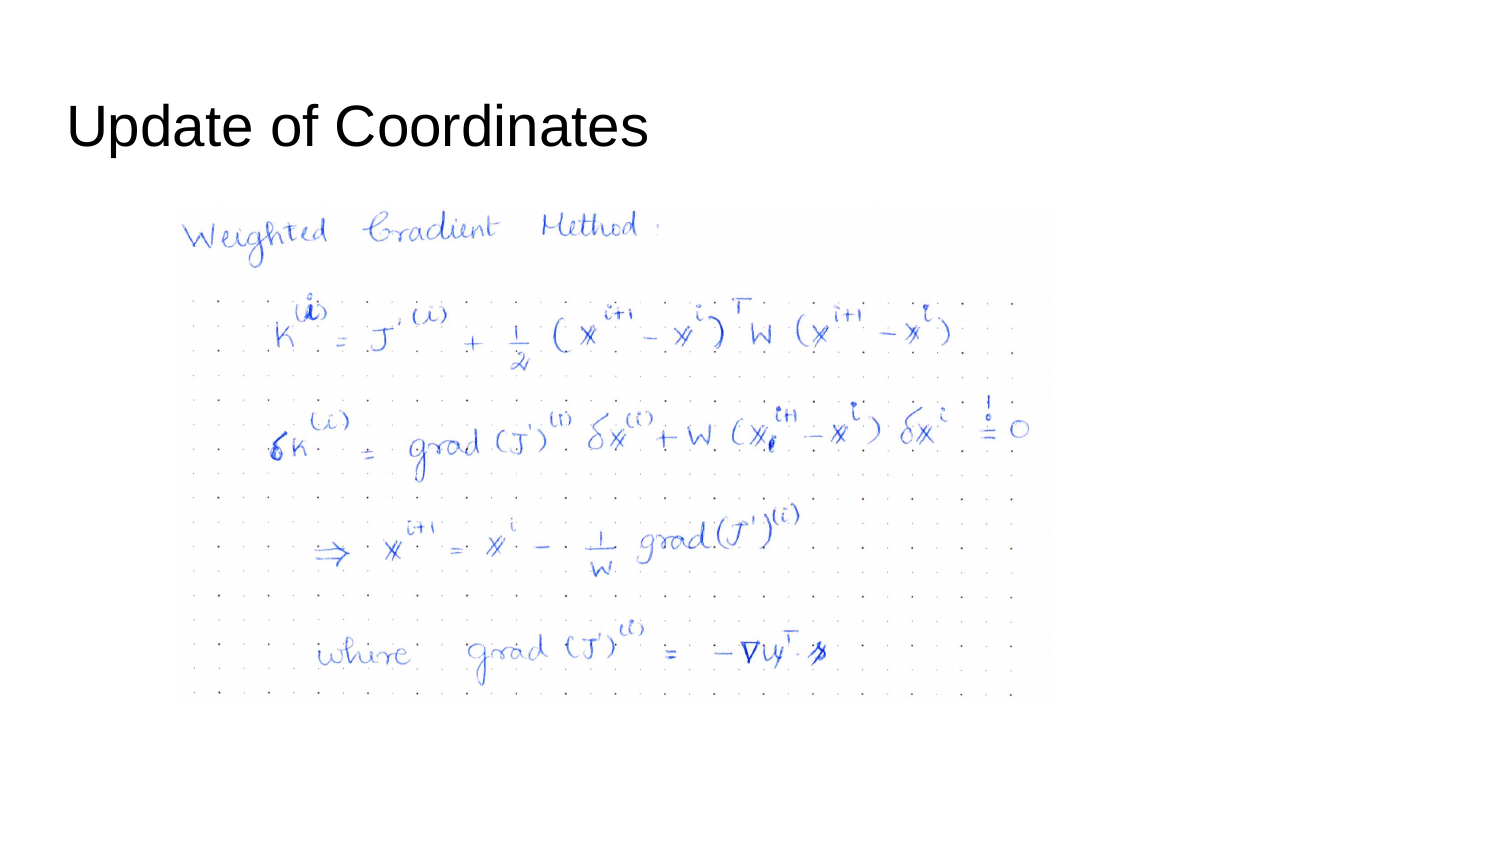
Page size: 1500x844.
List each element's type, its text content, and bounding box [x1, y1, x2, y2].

picture [175, 206, 1054, 704]
title Update of Coordinates [51, 72, 1449, 167]
